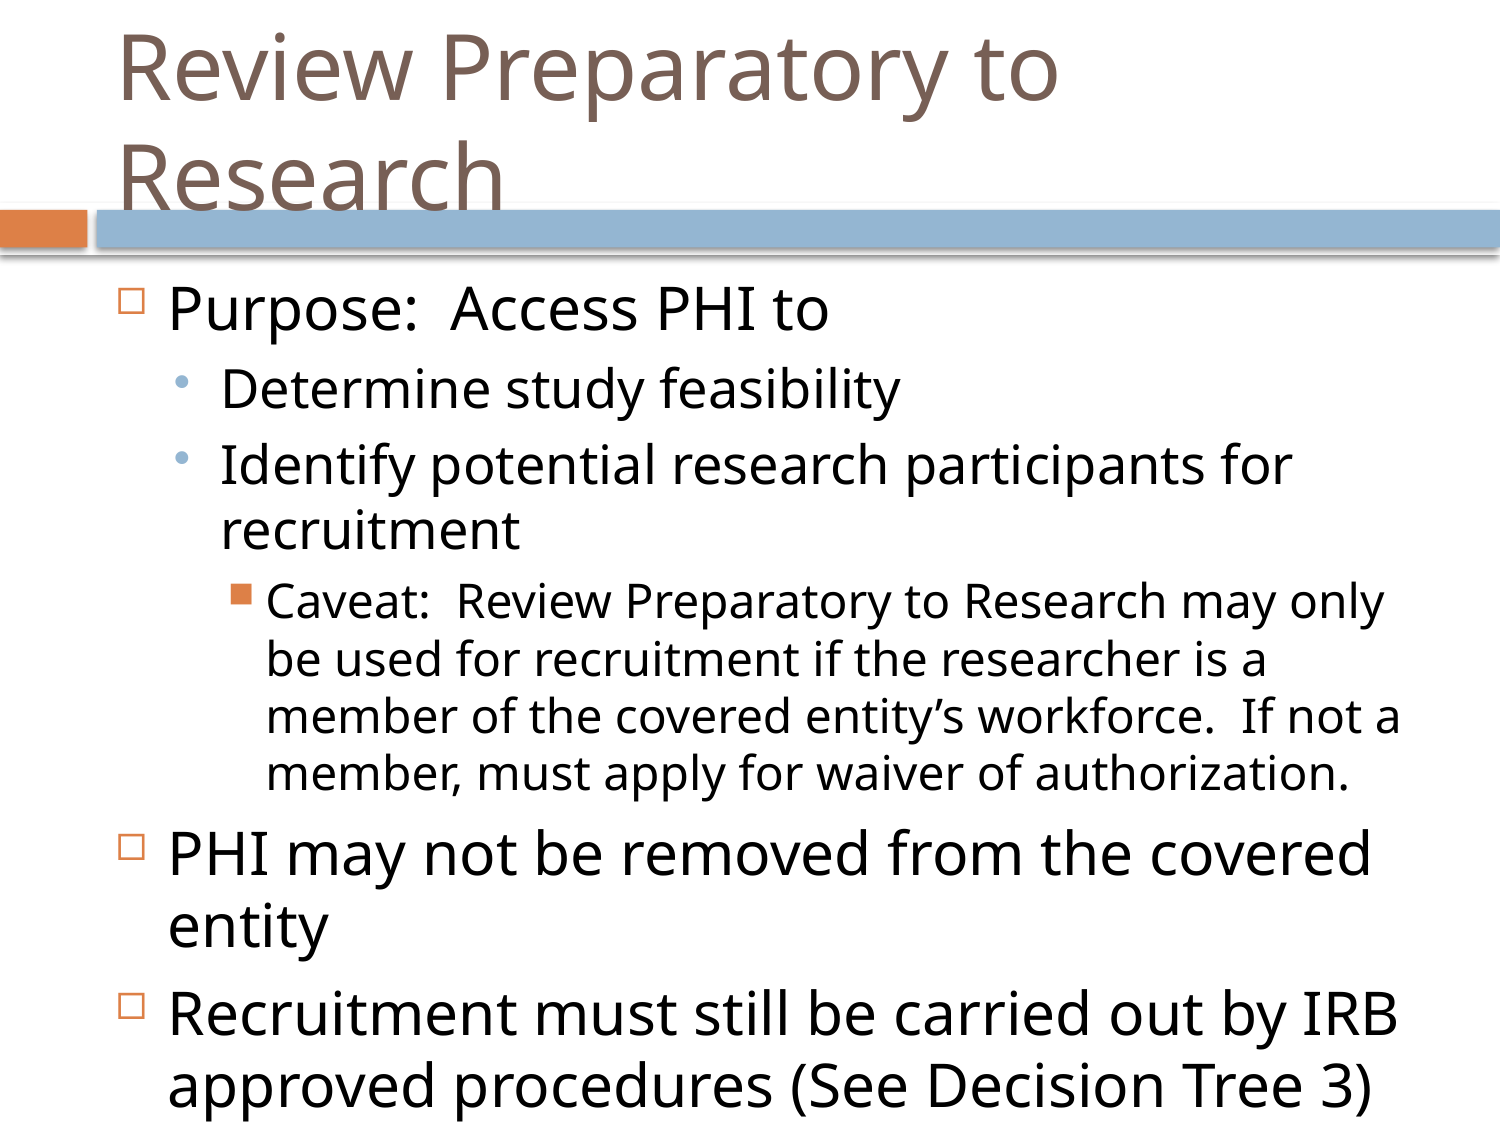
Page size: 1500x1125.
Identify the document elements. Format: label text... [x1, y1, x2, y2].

list Purpose: Access PHI to Determine study feasibility Identify potential research participants for recruitment Caveat: Review Preparatory to Research may only be used for recruitment if the researcher is a member of the covered entity’s workforce. If not a member, must apply for waiver of authorization. PHI may not be removed from the covered entity Recruitment must still be carried out by IRB approved procedures (See Decision Tree 3) [100, 262, 1439, 1001]
title Review Preparatory to Research [100, 37, 1439, 201]
